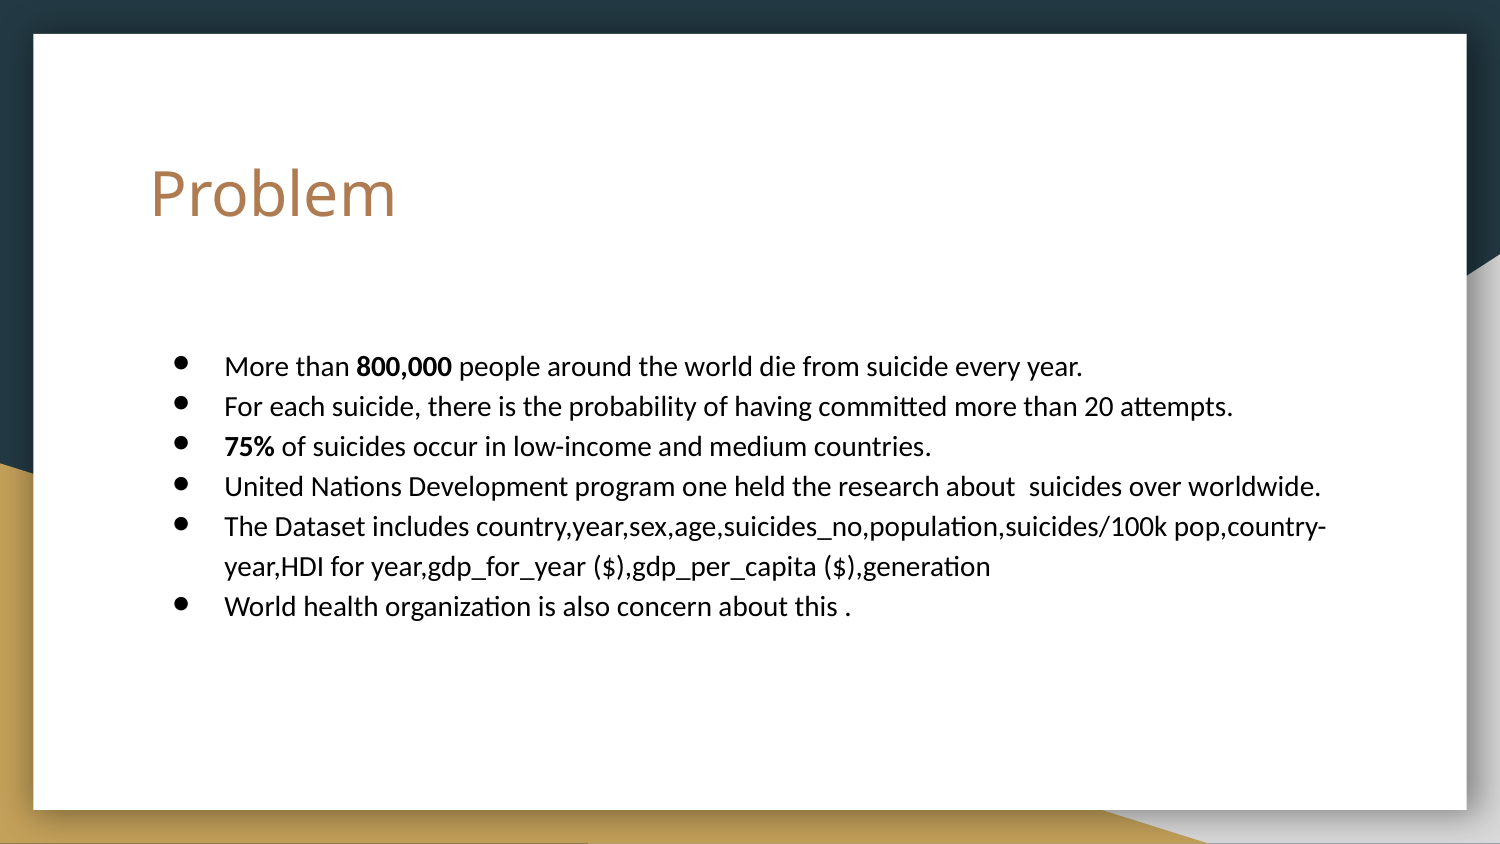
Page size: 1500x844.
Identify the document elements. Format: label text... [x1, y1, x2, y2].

title Problem [134, 138, 1366, 296]
list More than 800,000 people around the world die from suicide every year. For each suicide, there is the probability of having committed more than 20 attempts. 75% of suicides occur in low-income and medium countries. United Nations Development program one held the research about suicides over worldwide. The Dataset includes country,year,sex,age,suicides_no,population,suicides/100k pop,country-year,HDI for year,gdp_for_year ($),gdp_per_capita ($),generation World health organization is also concern about this . [134, 326, 1366, 729]
